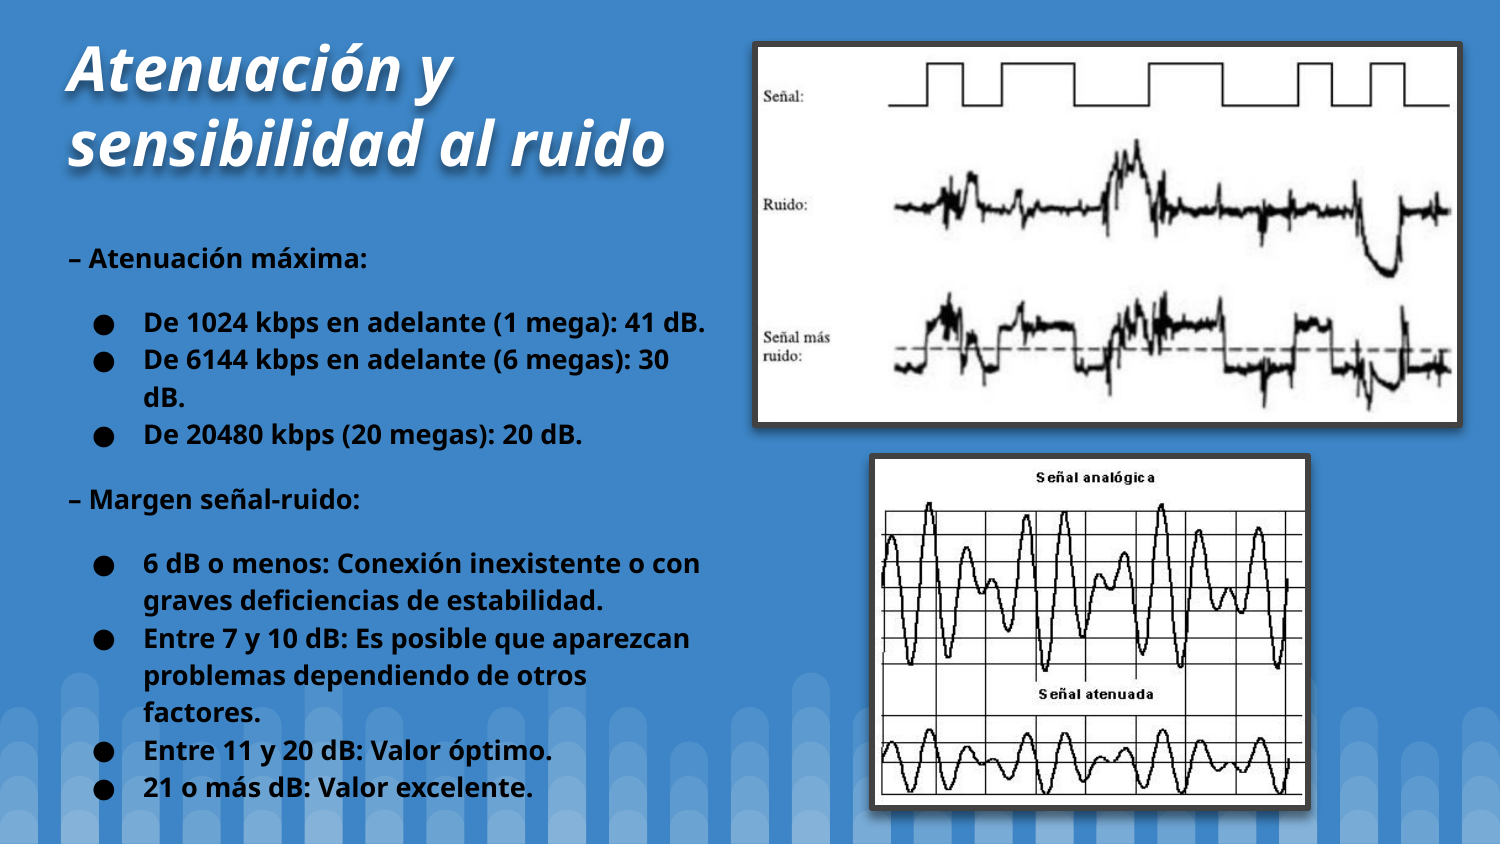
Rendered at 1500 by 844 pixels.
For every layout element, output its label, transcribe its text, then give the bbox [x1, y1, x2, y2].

list – Atenuación máxima: De 1024 kbps en adelante (1 mega): 41 dB. De 6144 kbps en adelante (6 megas): 30 dB. De 20480 kbps (20 megas): 20 dB. – Margen señal-ruido: 6 dB o menos: Conexión inexistente o con graves deficiencias de estabilidad. Entre 7 y 10 dB: Es posible que aparezcan problemas dependiendo de otros factores. Entre 11 y 20 dB: Valor óptimo. 21 o más dB: Valor excelente. [53, 221, 727, 770]
title Atenuación y sensibilidad al ruido [53, 47, 709, 188]
picture [874, 459, 1306, 806]
picture [757, 47, 1457, 423]
